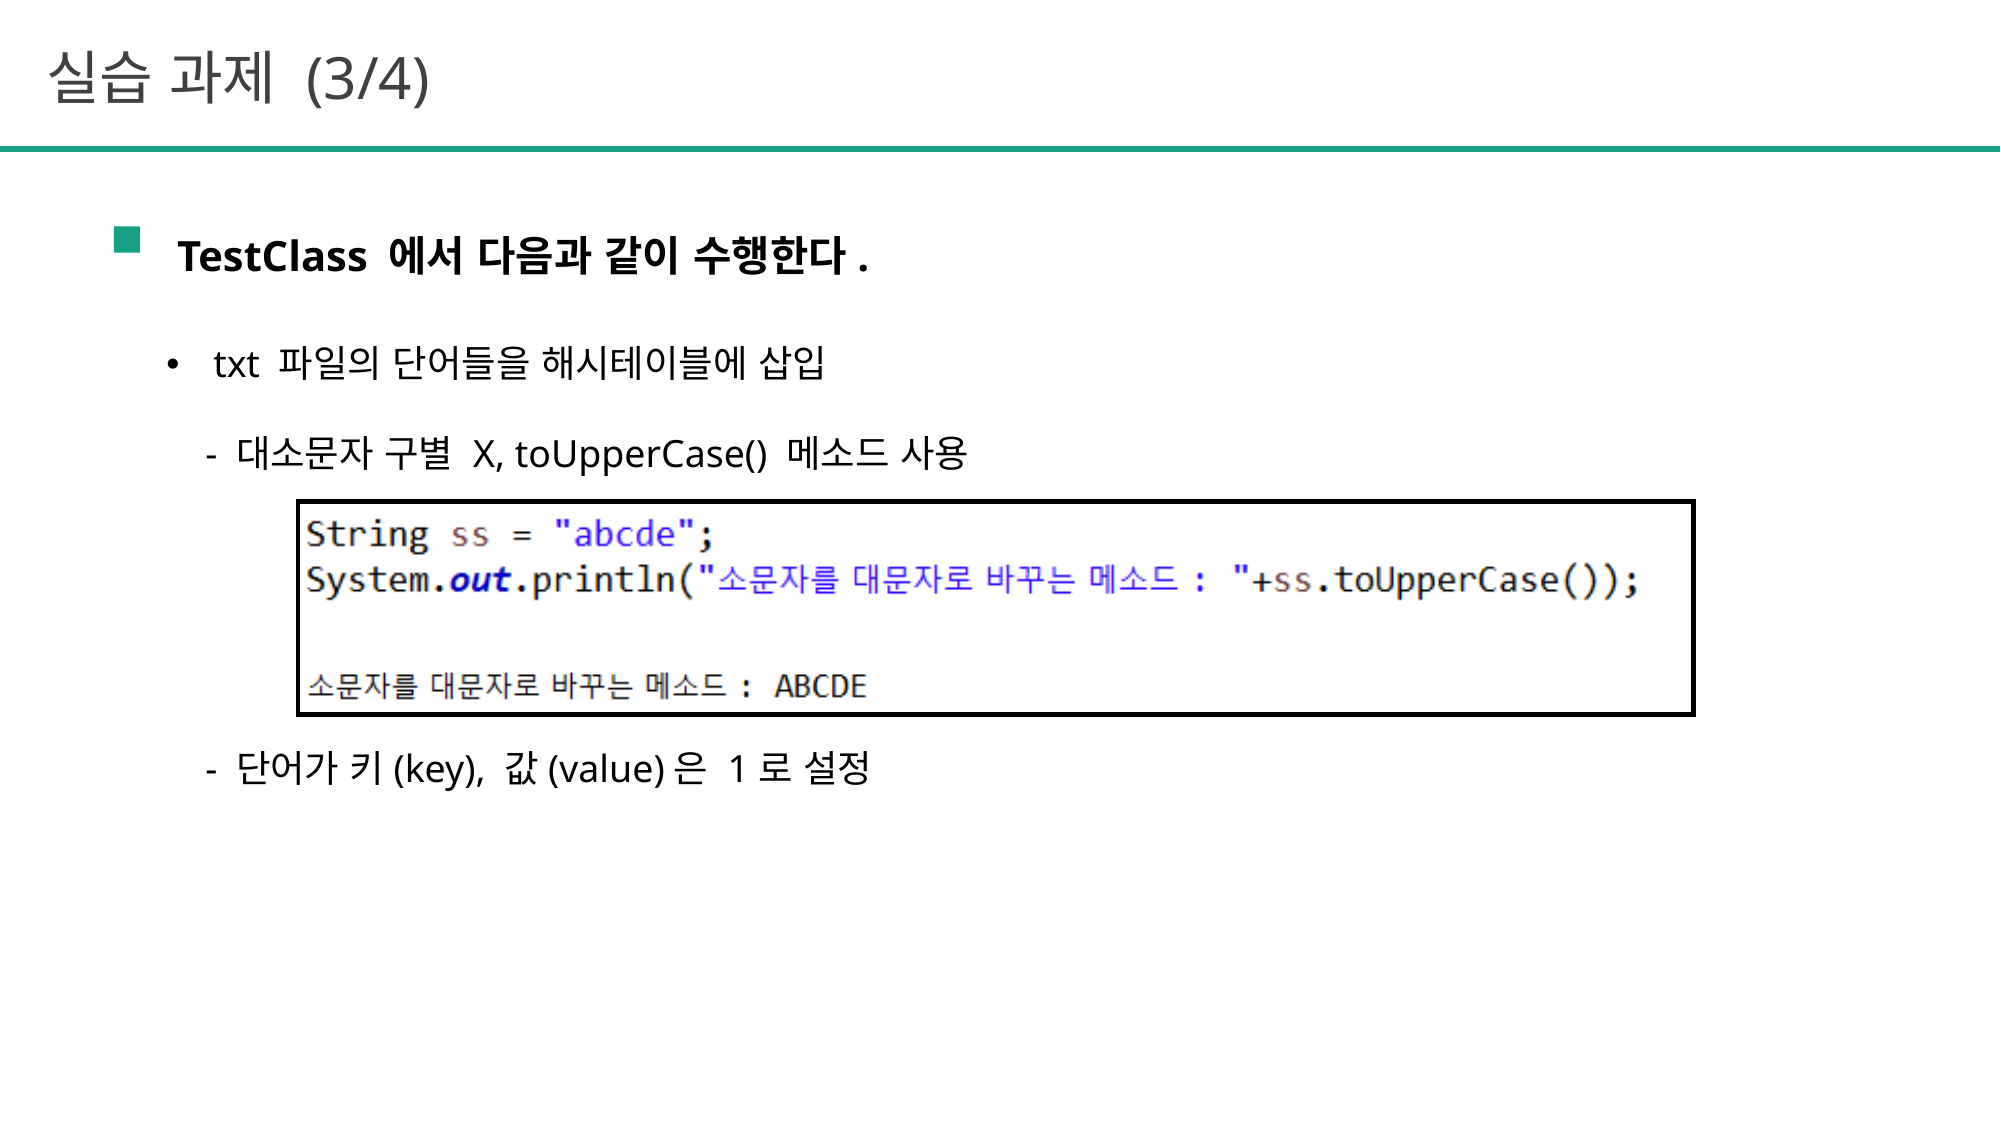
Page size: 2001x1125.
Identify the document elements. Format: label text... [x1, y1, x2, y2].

text_box [113, 225, 141, 254]
text_box 실습 과제 (3/4) [31, 33, 1554, 119]
picture [298, 656, 945, 726]
text_box TestClass 에서 다음과 같이 수행한다. [162, 172, 1948, 288]
picture [298, 501, 1655, 619]
text_box [297, 501, 1695, 715]
text_box txt 파일의 단어들을 해시테이블에 삽입 - 대소문자 구별 X, toUpperCase() 메소드 사용 - 단어가 키(key), 값(value)은 1로 설정 [151, 333, 1958, 978]
